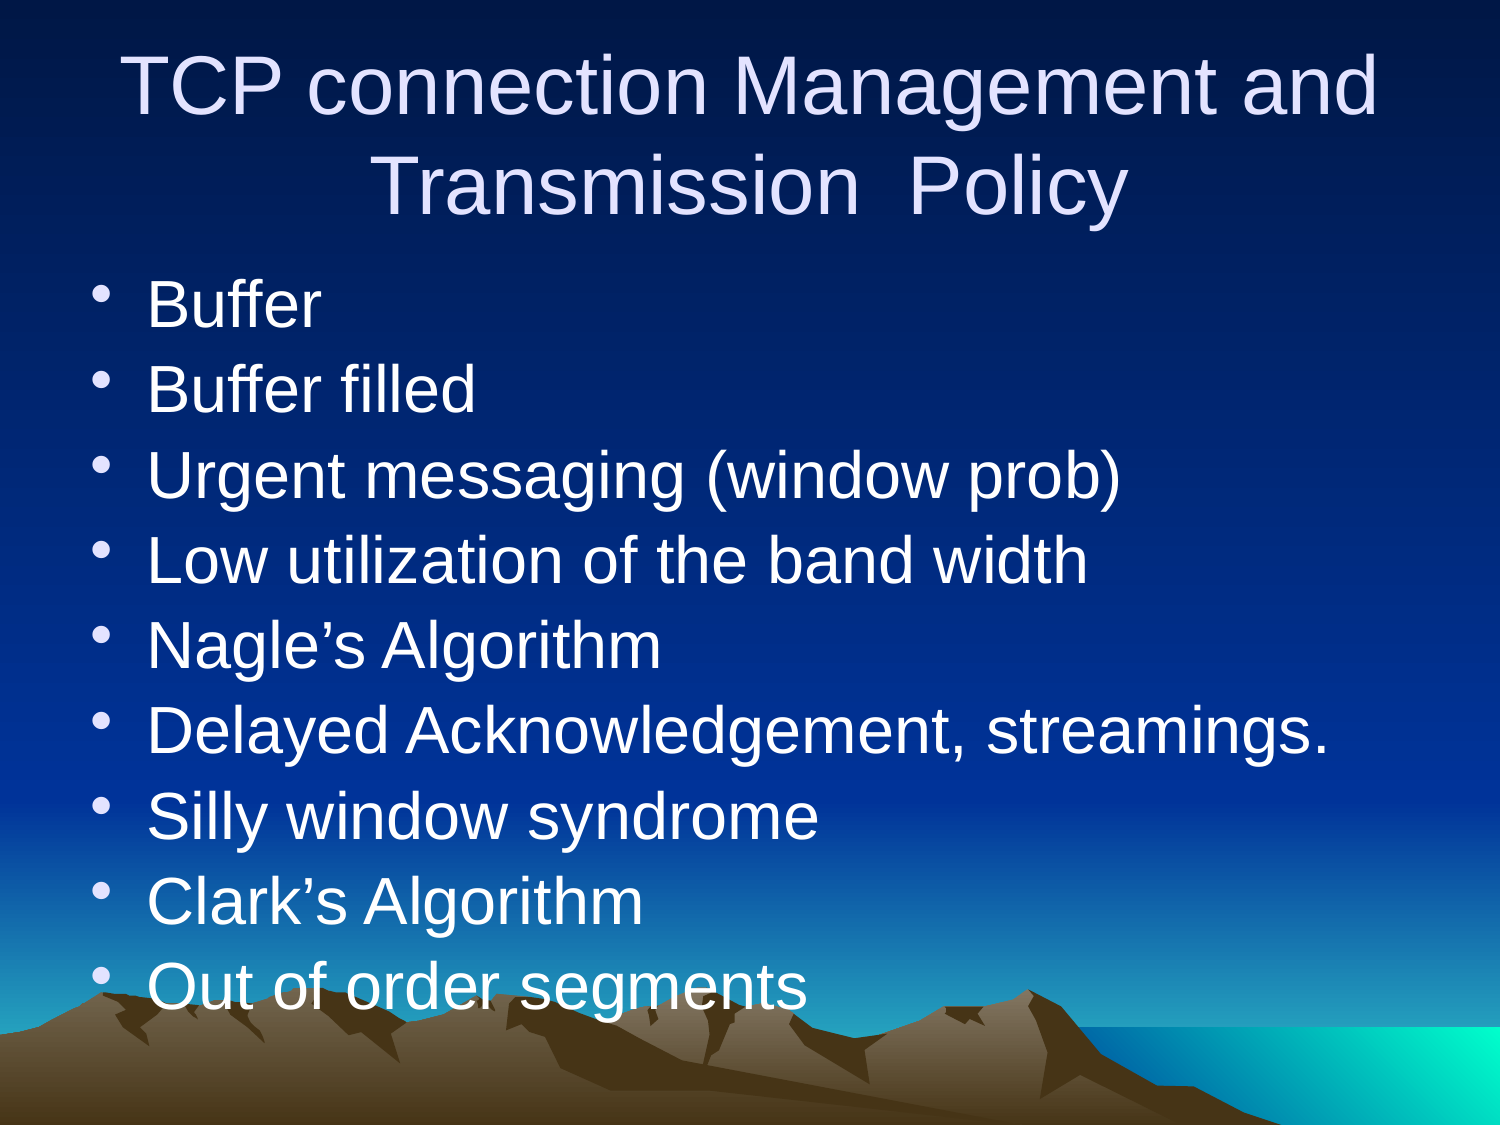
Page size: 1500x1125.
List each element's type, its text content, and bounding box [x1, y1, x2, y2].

list Buffer Buffer filled Urgent messaging (window prob) Low utilization of the band width Nagle’s Algorithm Delayed Acknowledgement, streamings. Silly window syndrome Clark’s Algorithm Out of order segments [74, 262, 1426, 1001]
title TCP connection Management and Transmission Policy [74, 37, 1426, 226]
